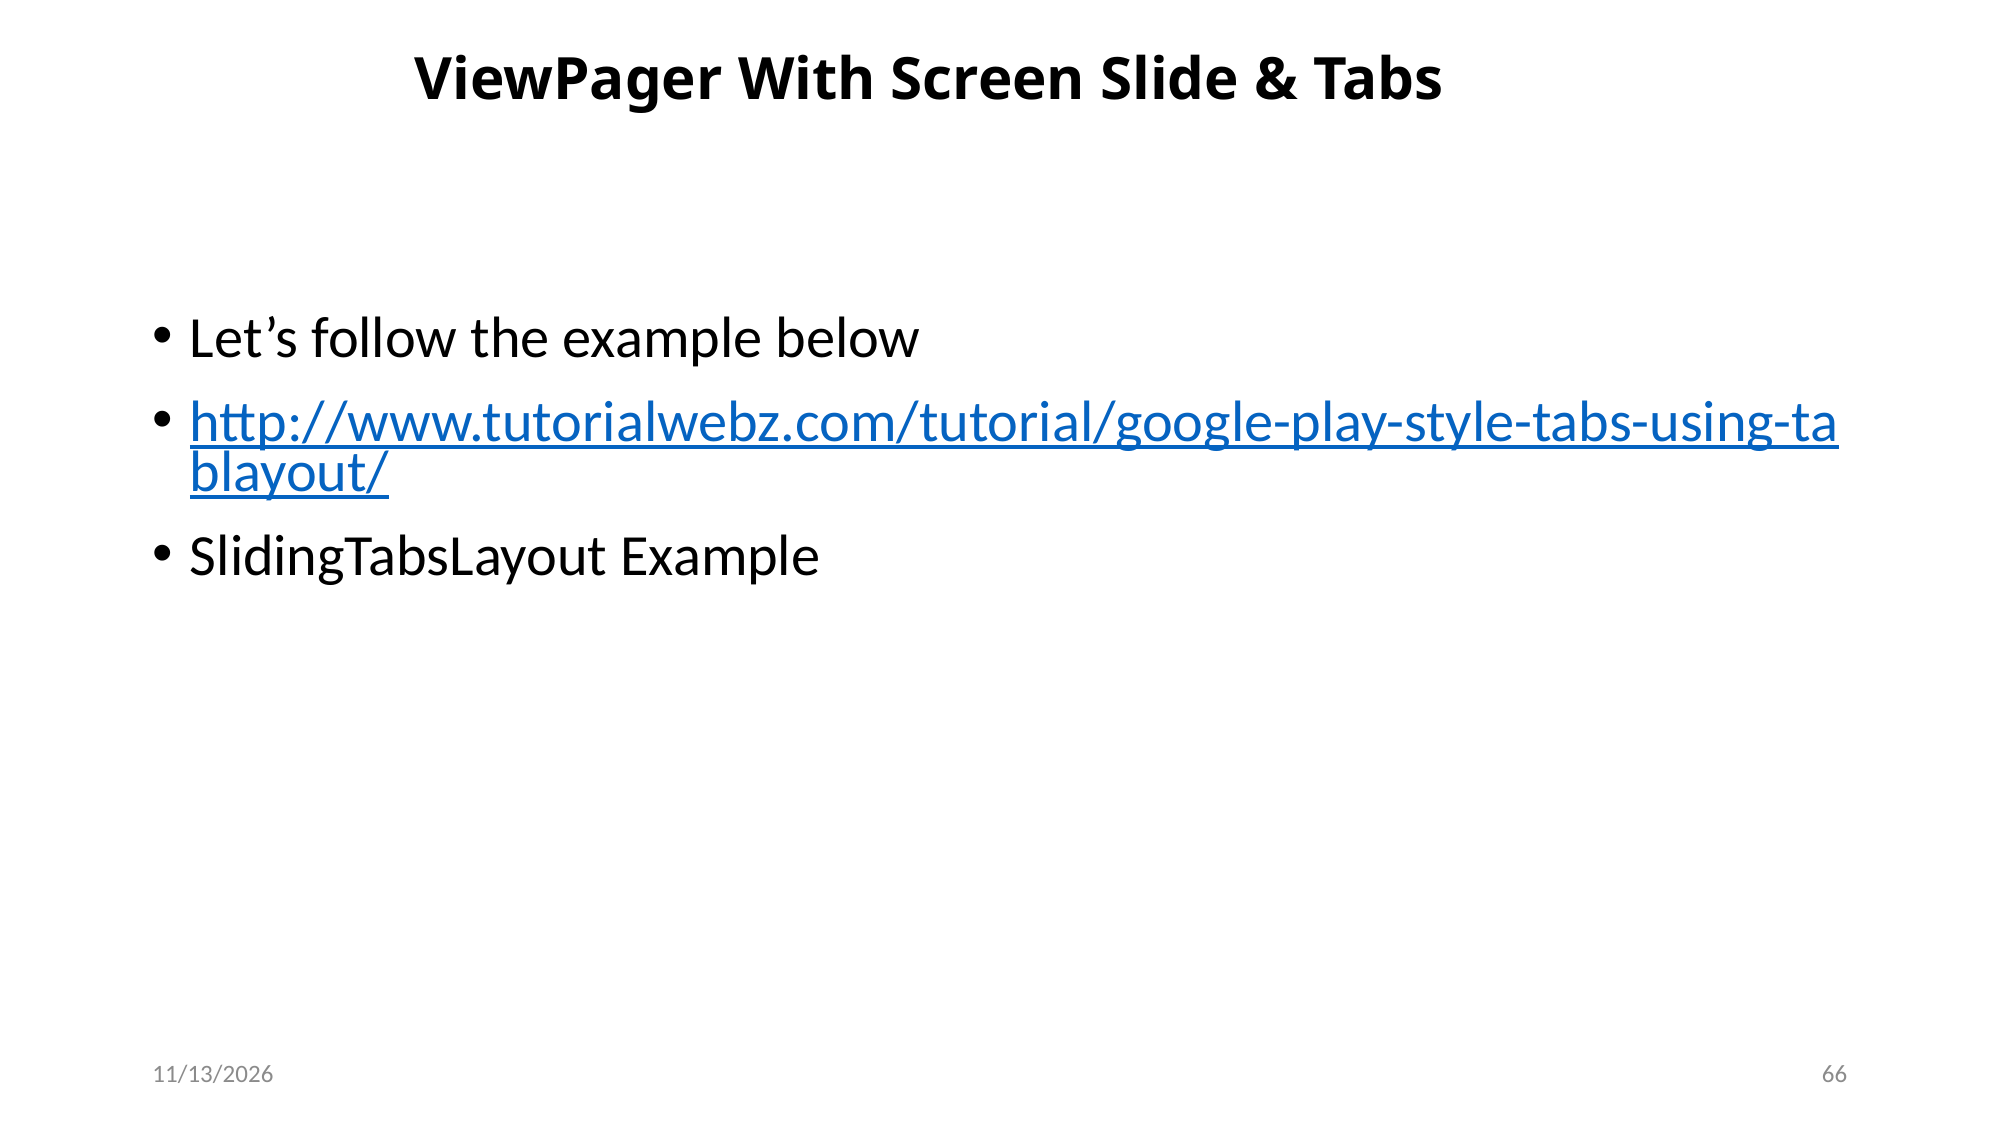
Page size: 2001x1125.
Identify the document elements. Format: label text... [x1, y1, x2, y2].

list Let’s follow the example below http://www.tutorialwebz.com/tutorial/google-play-style-tabs-using-tablayout/ SlidingTabsLayout Example [137, 299, 1863, 1014]
title ViewPager With Screen Slide & Tabs [399, 37, 1675, 125]
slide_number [137, 1042, 588, 1103]
slide_number 66 [1412, 1042, 1863, 1103]
